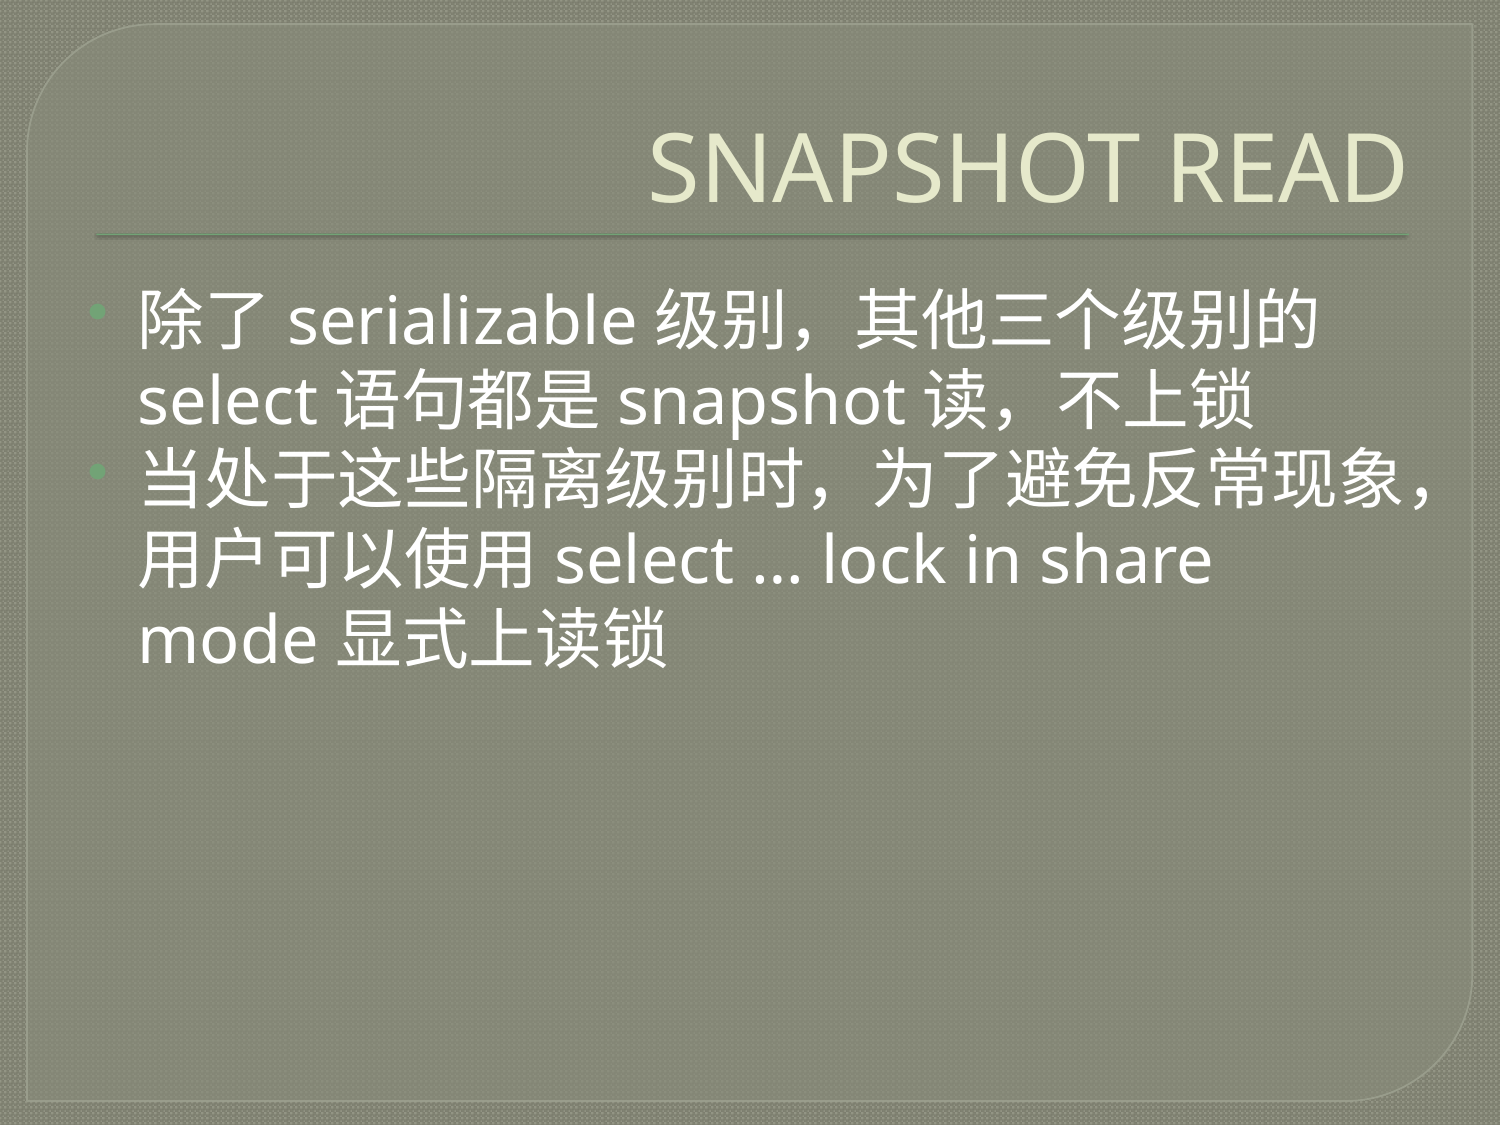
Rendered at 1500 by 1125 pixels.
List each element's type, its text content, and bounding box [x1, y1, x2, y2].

title SNAPSHOT READ [75, 41, 1425, 230]
list 除了serializable级别，其他三个级别的select语句都是snapshot读，不上锁 当处于这些隔离级别时，为了避免反常现象，用户可以使用select … lock in share mode显式上读锁 [75, 270, 1425, 1013]
